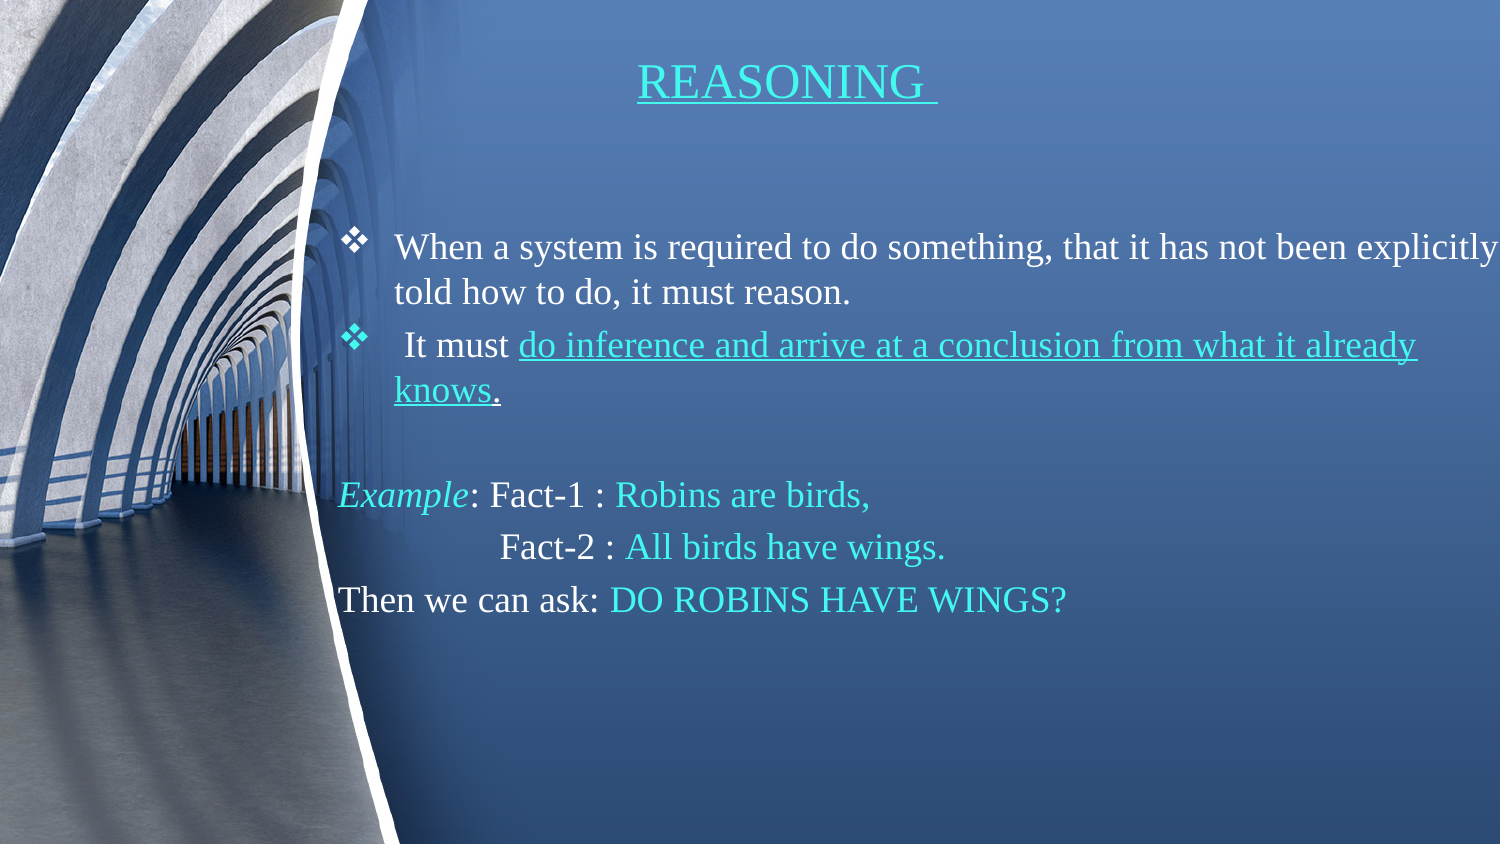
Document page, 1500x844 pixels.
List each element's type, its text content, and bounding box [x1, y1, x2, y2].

list When a system is required to do something, that it has not been explicitly told how to do, it must reason. It must do inference and arrive at a conclusion from what it already knows. Example: Fact-1 : Robins are birds, Fact-2 : All birds have wings. Then we can ask: DO ROBINS HAVE WINGS? [322, 214, 1500, 791]
picture [0, 0, 1500, 844]
text_box REASONING [622, 41, 953, 116]
